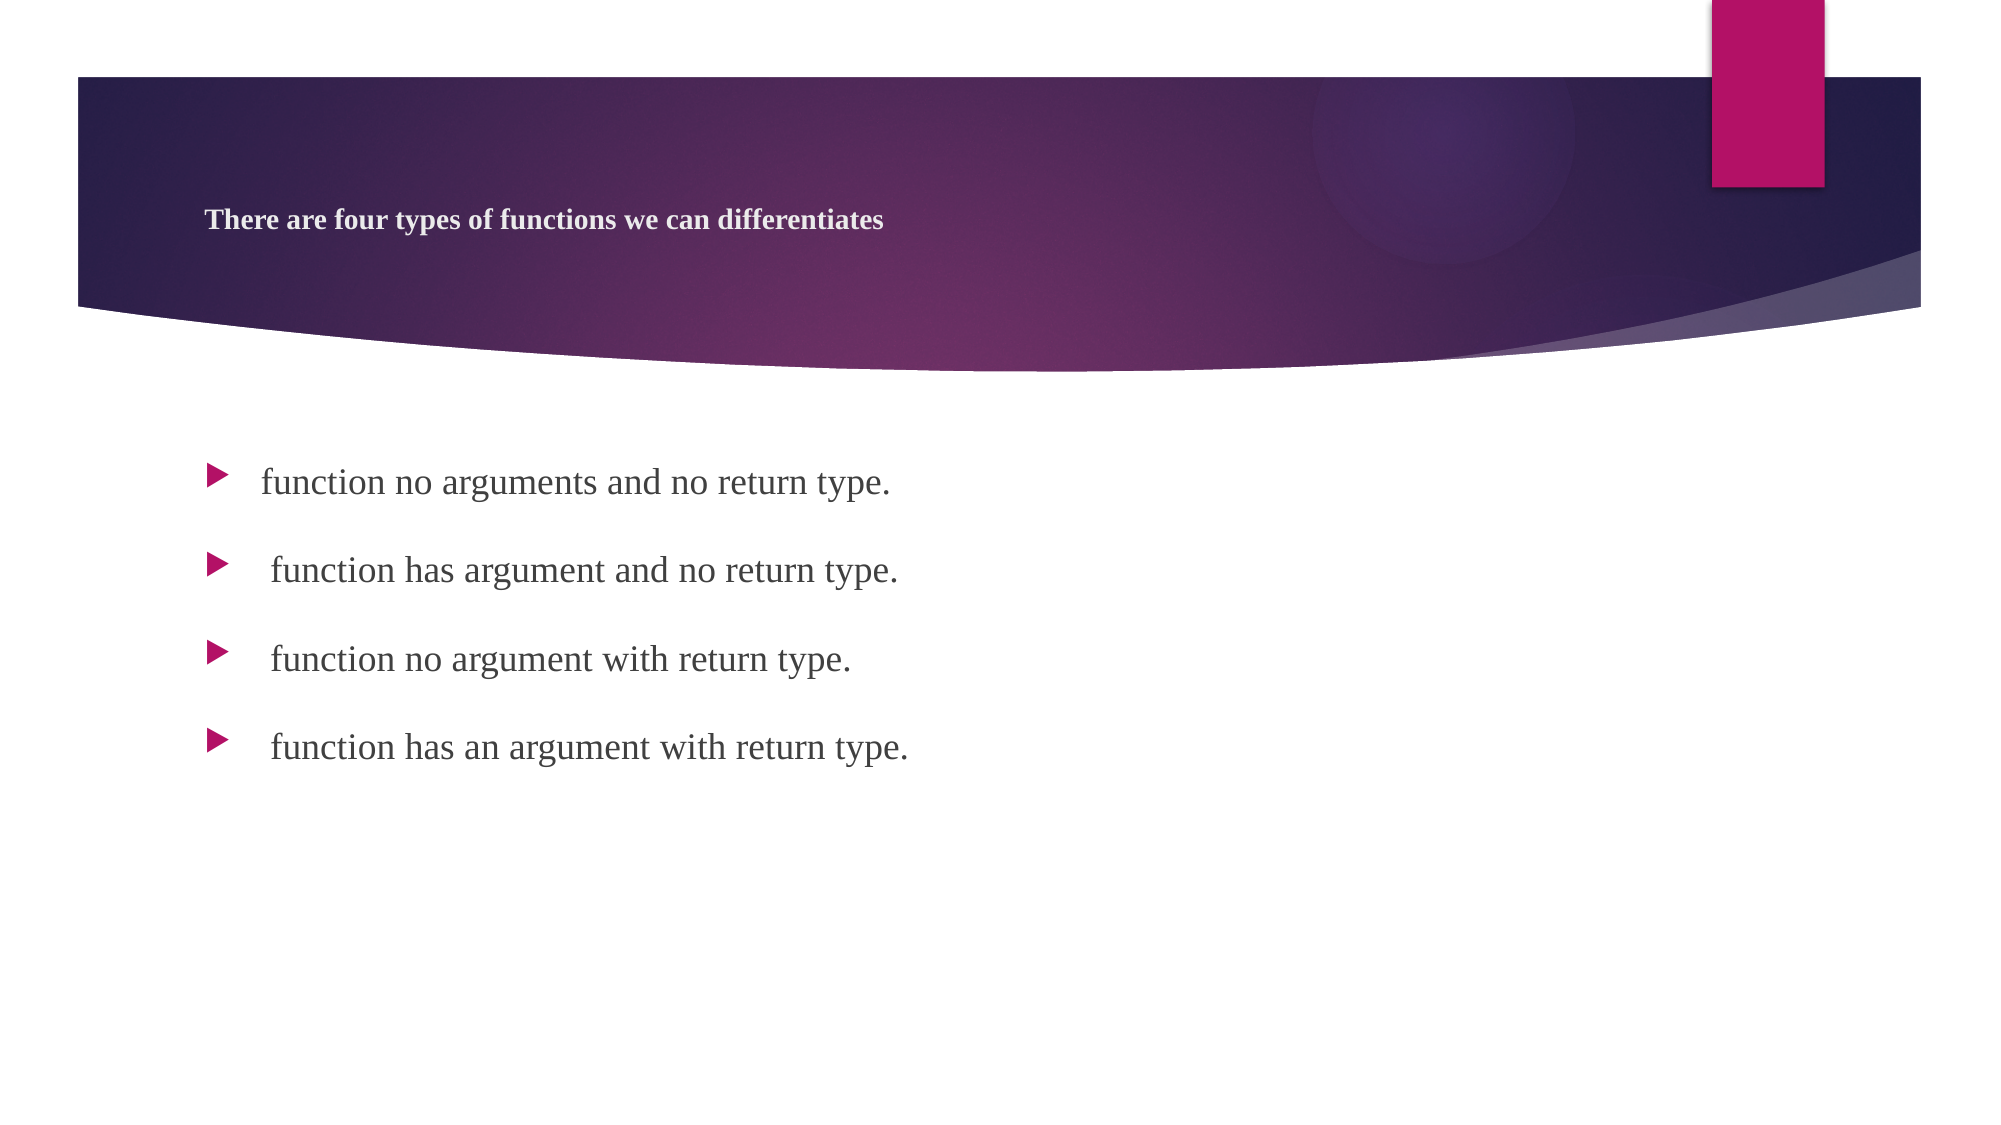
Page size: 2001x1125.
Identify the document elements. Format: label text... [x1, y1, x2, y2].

title There are four types of functions we can differentiates [189, 159, 1627, 276]
list function no arguments and no return type. function has argument and no return type. function no argument with return type. function has an argument with return type. [189, 427, 1638, 988]
